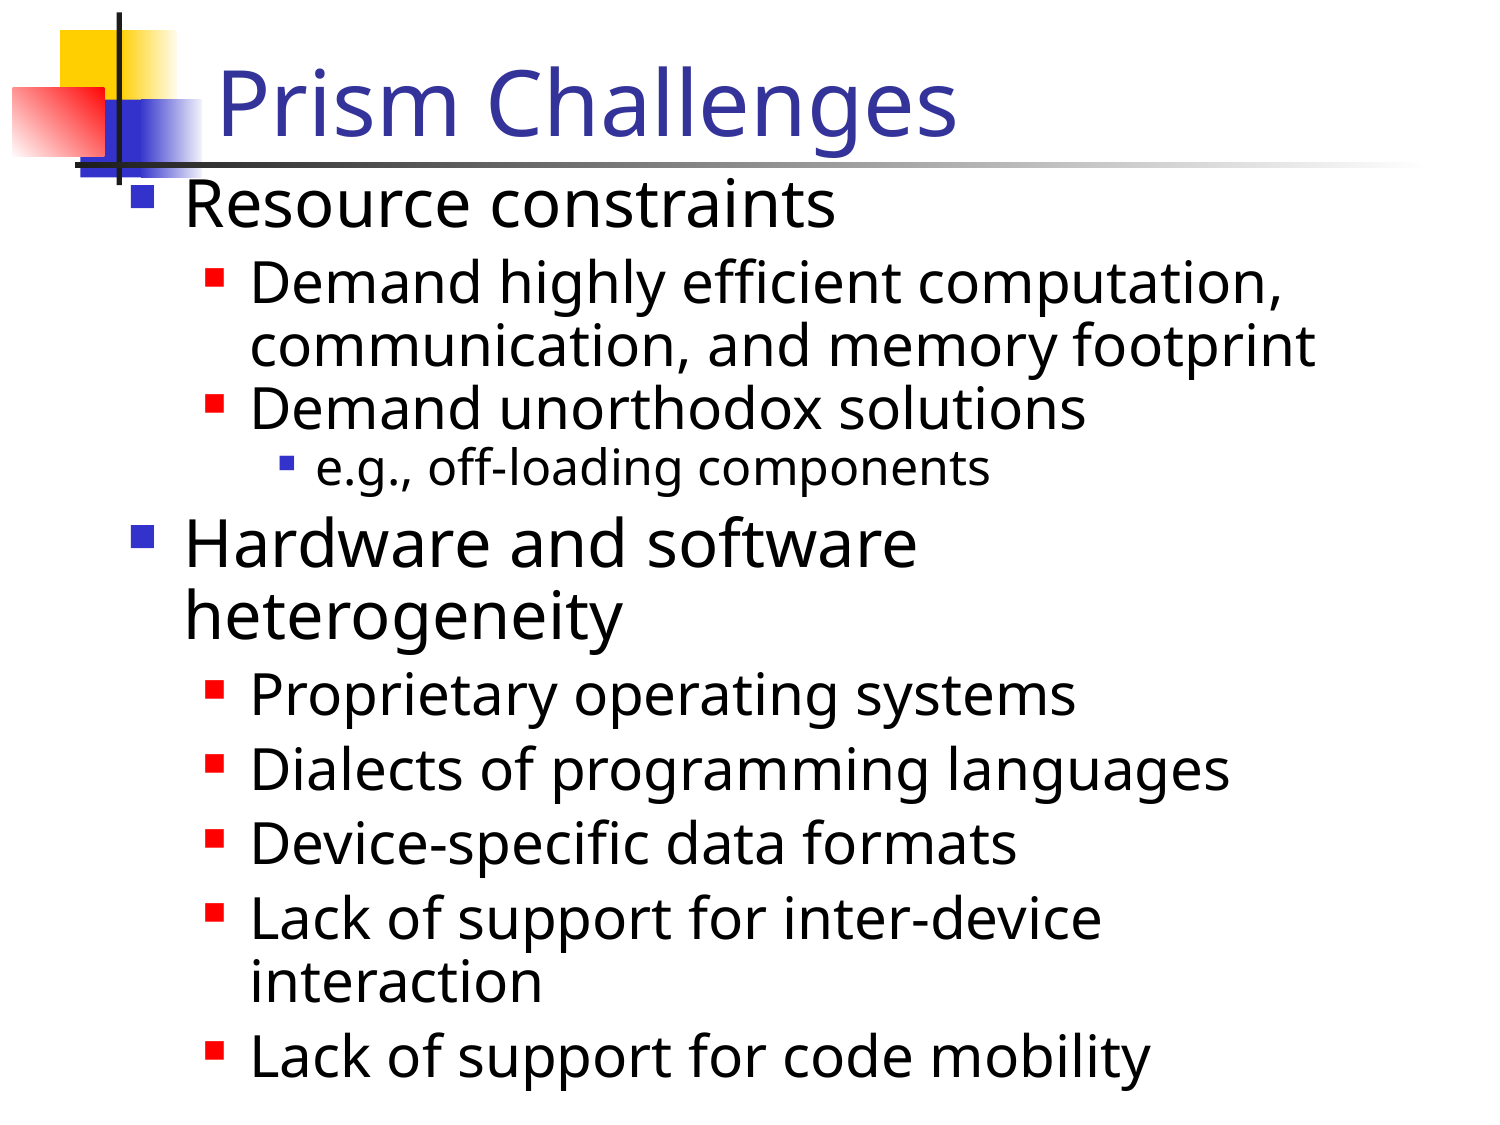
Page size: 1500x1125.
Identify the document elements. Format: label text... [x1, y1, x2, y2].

list Resource constraints Demand highly efficient computation, communication, and memory footprint Demand unorthodox solutions e.g., off-loading components Hardware and software heterogeneity Proprietary operating systems Dialects of programming languages Device-specific data formats Lack of support for inter-device interaction Lack of support for code mobility [112, 162, 1388, 838]
title Prism Challenges [199, 0, 1476, 163]
